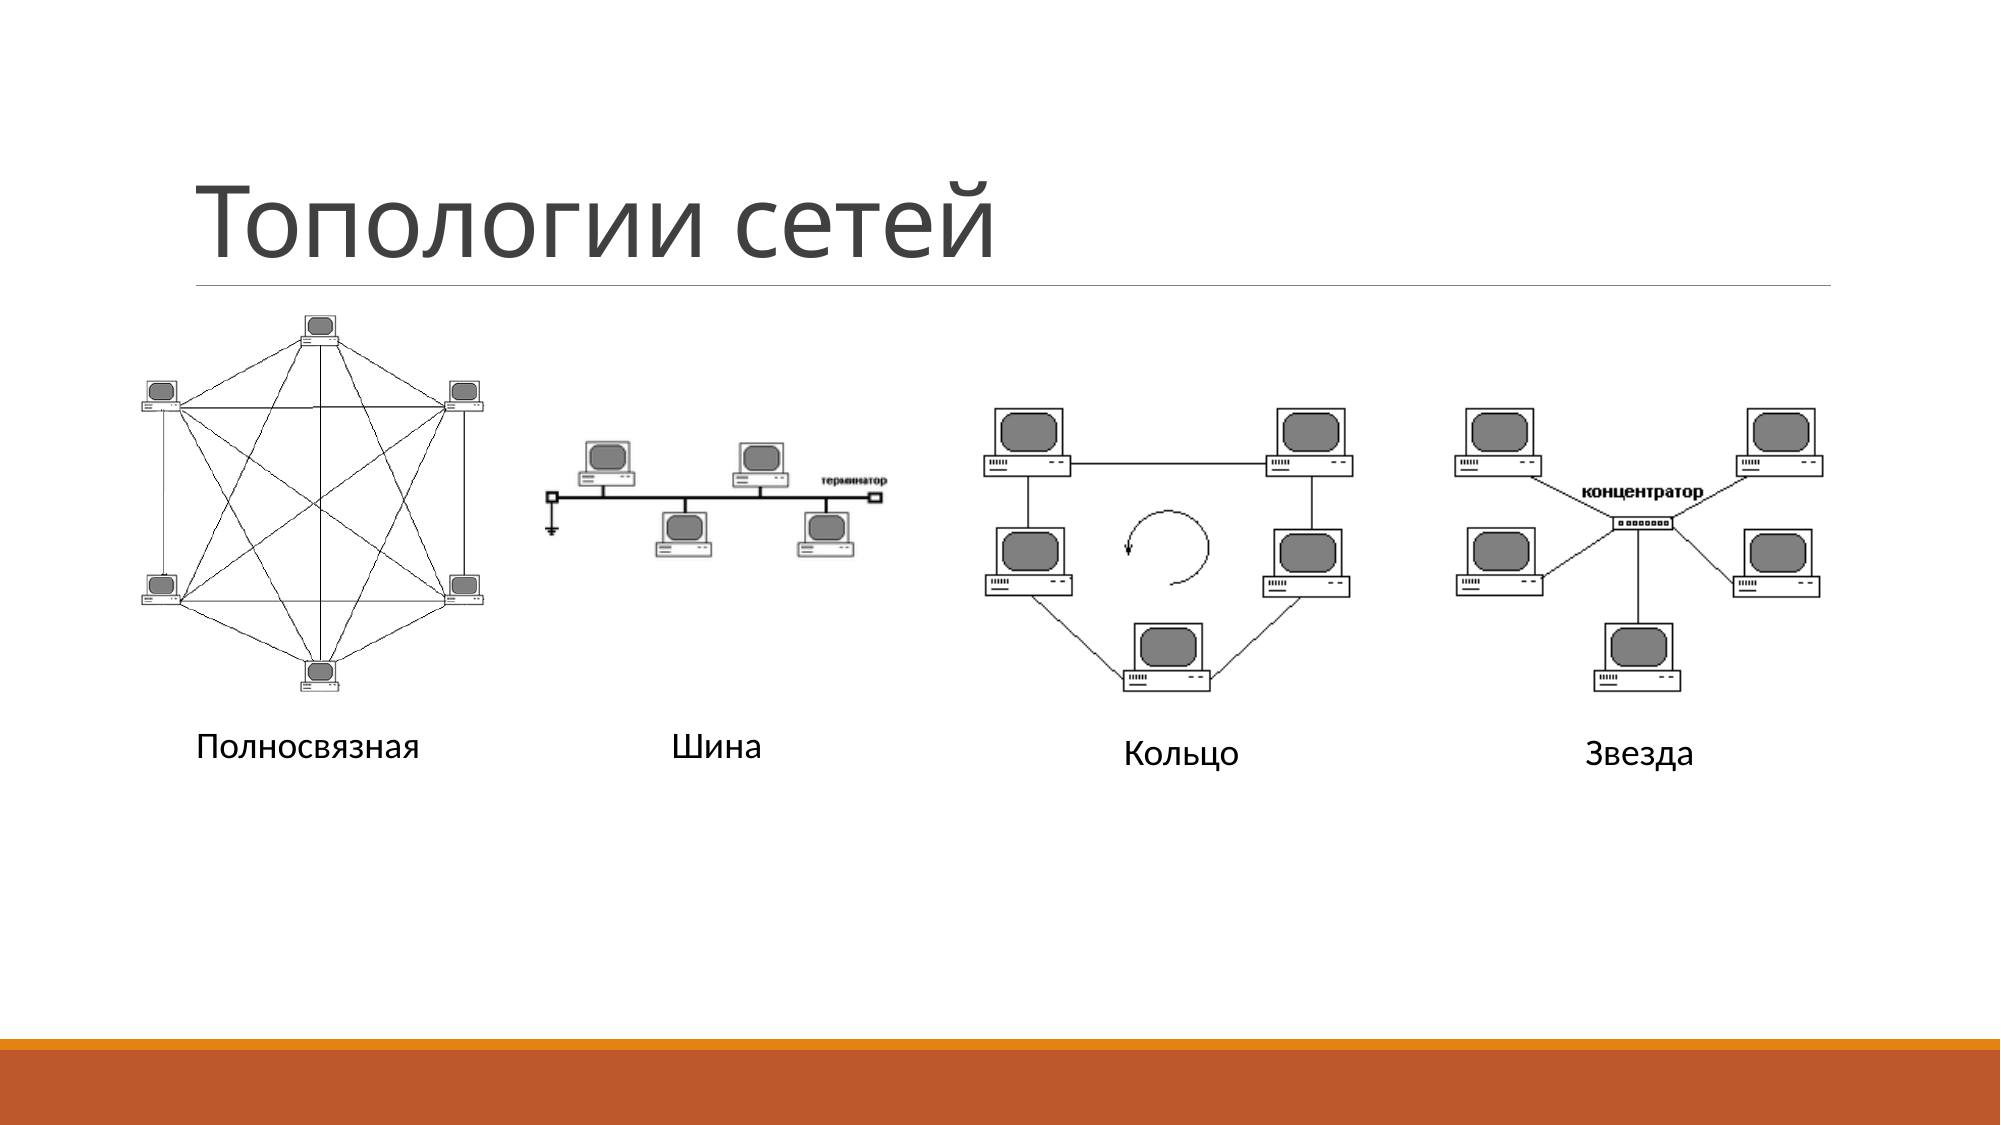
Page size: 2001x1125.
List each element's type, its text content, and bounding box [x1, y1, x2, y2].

text_box Полносвязная [181, 713, 436, 774]
text_box Звезда [1570, 720, 1710, 780]
picture [979, 401, 1360, 700]
text_box Шина [656, 713, 778, 774]
text_box Кольцо [1109, 720, 1255, 780]
picture [544, 437, 890, 561]
picture [1449, 401, 1831, 700]
picture [106, 298, 534, 700]
title Топологии сетей [180, 47, 1830, 285]
